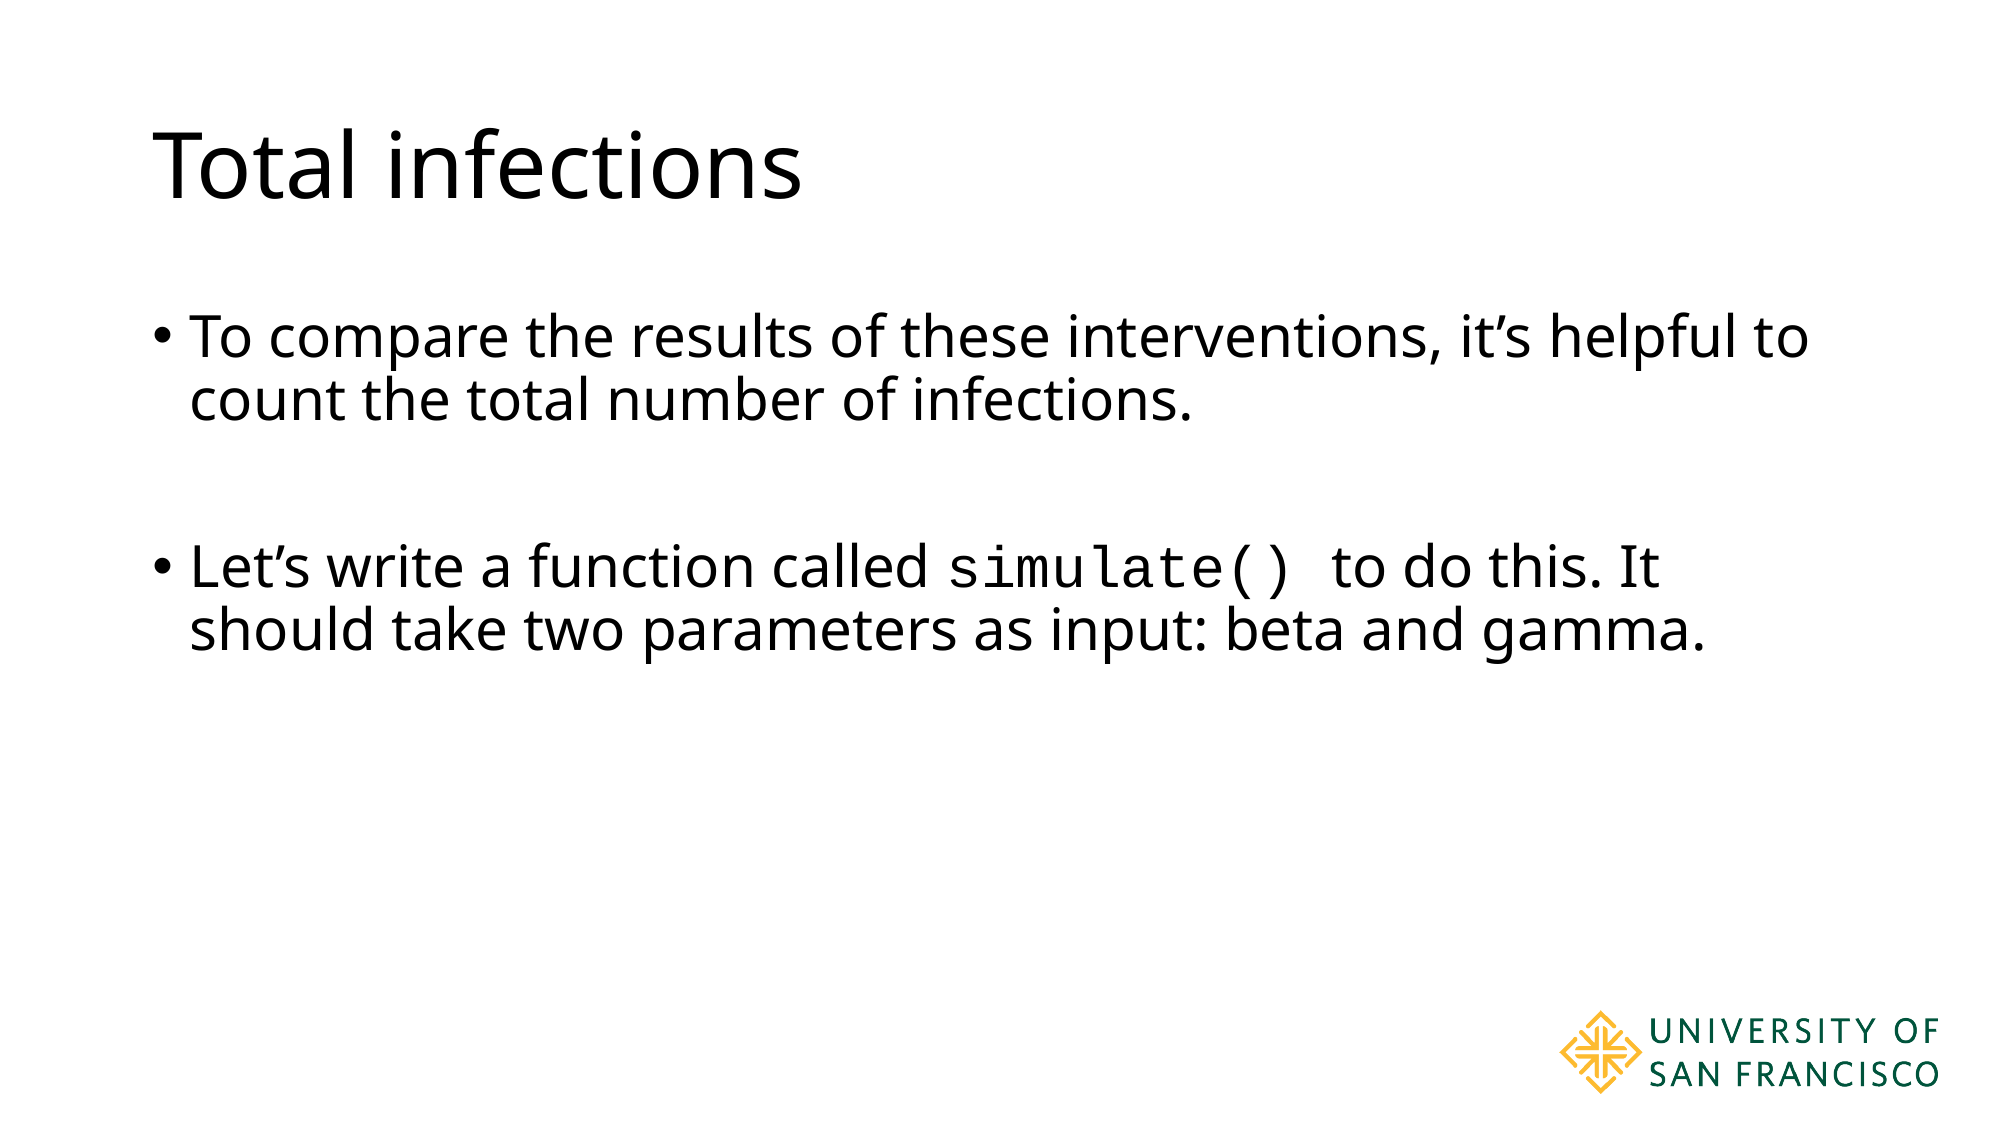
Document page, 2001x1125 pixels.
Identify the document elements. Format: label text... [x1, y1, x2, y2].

picture [1559, 1010, 1938, 1094]
title Total infections [137, 59, 1863, 278]
list To compare the results of these interventions, it’s helpful to count the total number of infections. Let’s write a function called simulate() to do this. It should take two parameters as input: beta and gamma. [137, 299, 1863, 1014]
